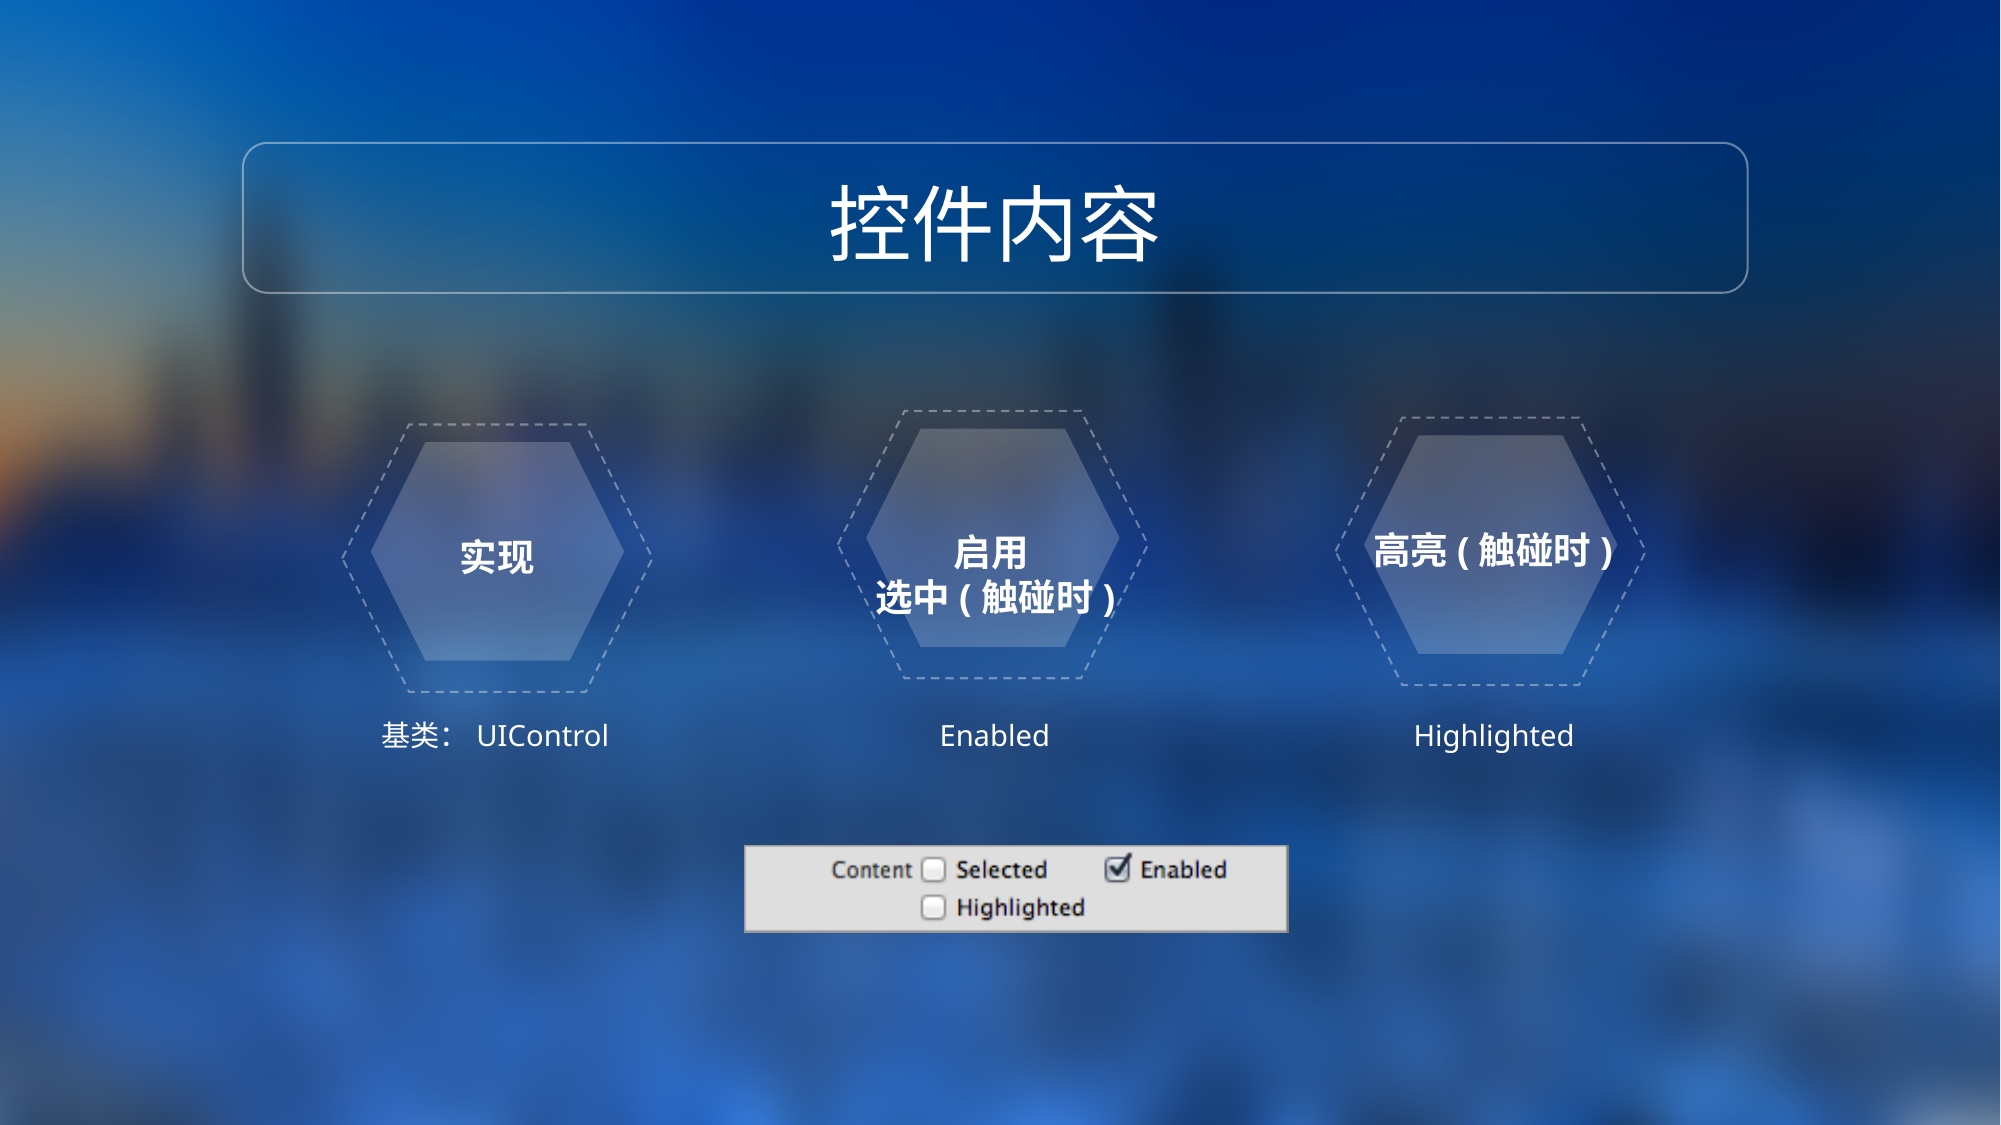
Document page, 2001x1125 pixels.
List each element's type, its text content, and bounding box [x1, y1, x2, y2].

text_box Highlighted [1337, 709, 1652, 760]
text_box Enabled [837, 709, 1152, 760]
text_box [339, 424, 655, 692]
picture [0, 0, 2001, 1125]
text_box [241, 141, 1749, 294]
text_box 基类：UIControl [338, 709, 653, 760]
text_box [1335, 417, 1651, 686]
text_box 控件内容 [585, 164, 1405, 280]
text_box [837, 410, 1153, 679]
